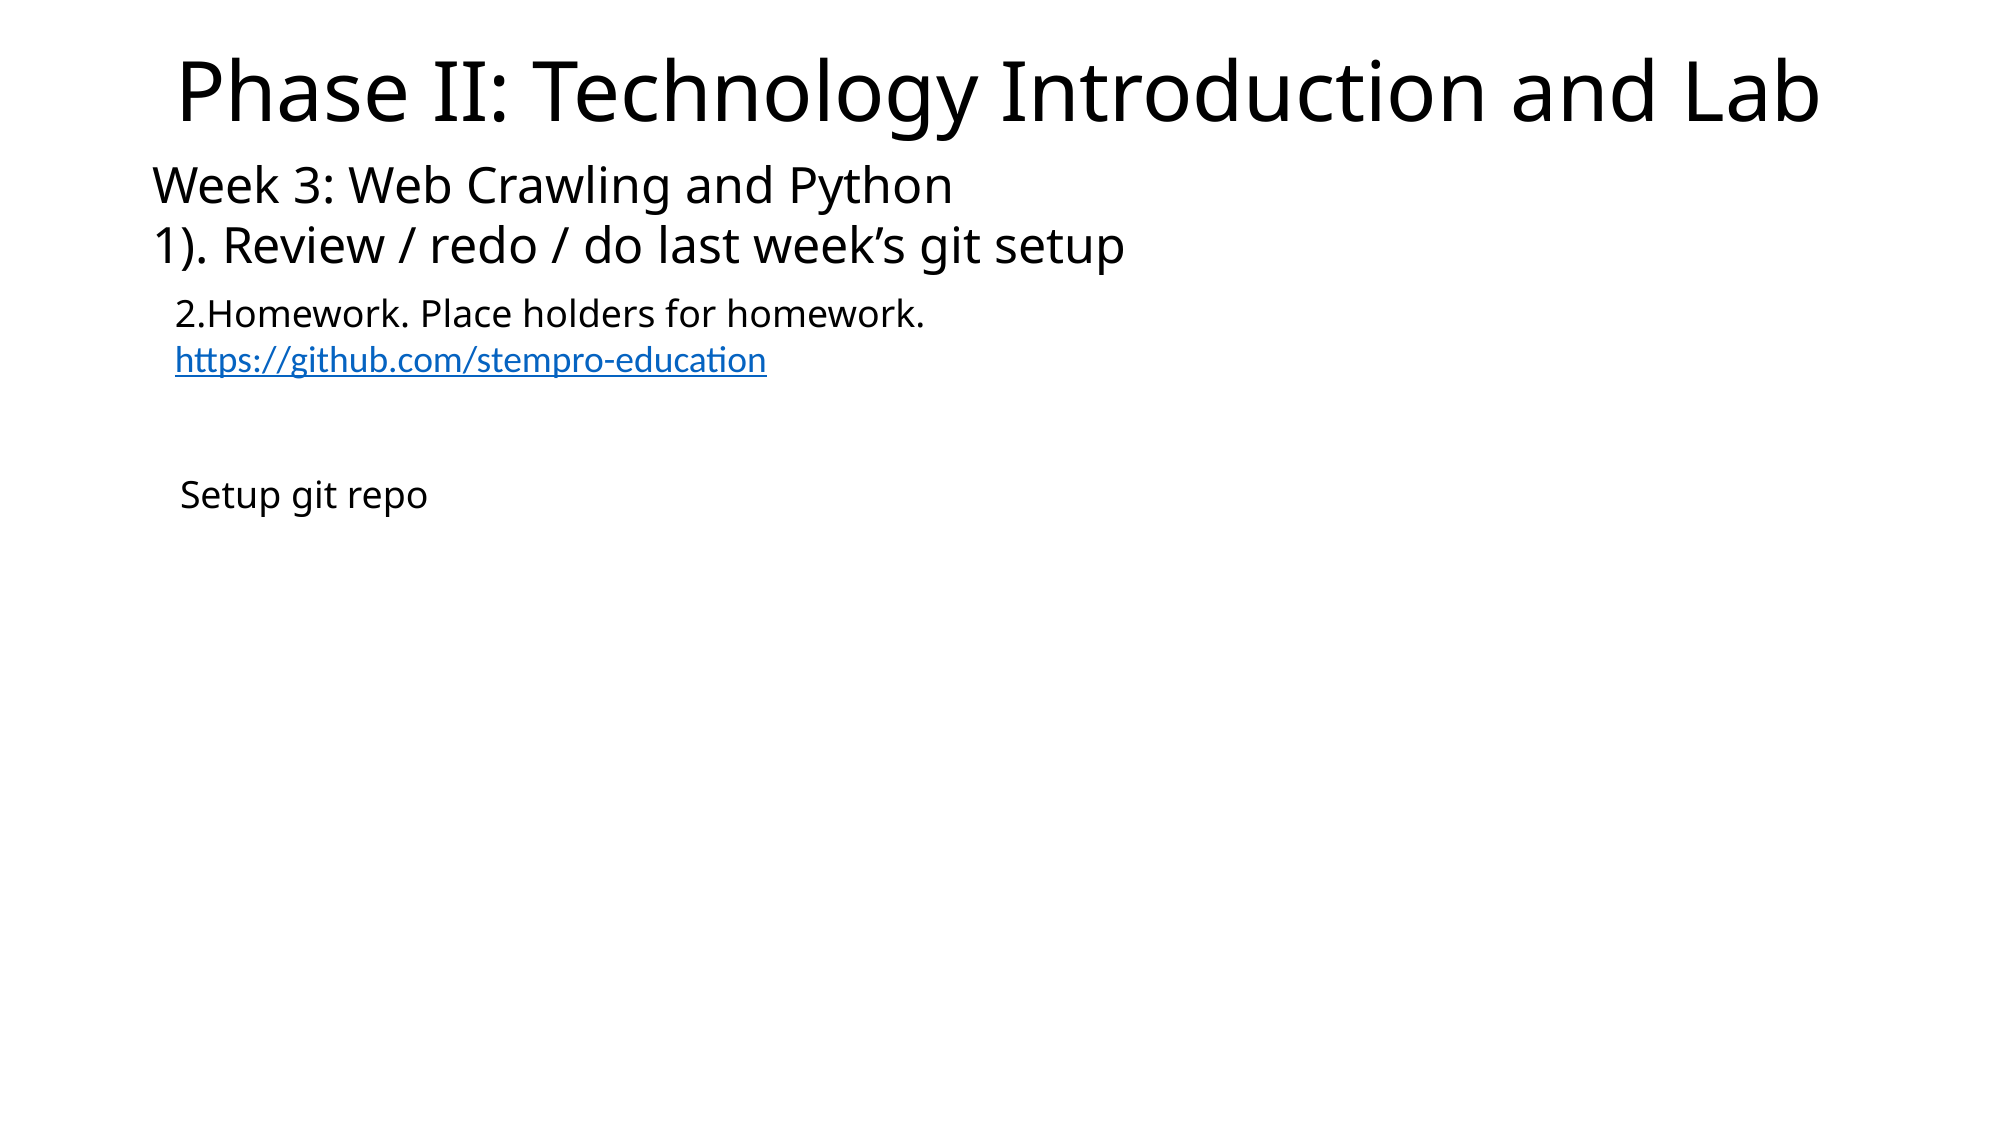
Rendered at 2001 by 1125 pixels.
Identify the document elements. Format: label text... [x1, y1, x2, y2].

text_box Week 3: Web Crawling and Python 1). Review / redo / do last week’s git setup [137, 146, 1762, 281]
text_box Setup git repo [165, 463, 444, 524]
text_box 2.Homework. Place holders for homework. https://github.com/stempro-education [160, 282, 1881, 388]
text_box Phase II: Technology Introduction and Lab [0, 30, 2000, 146]
